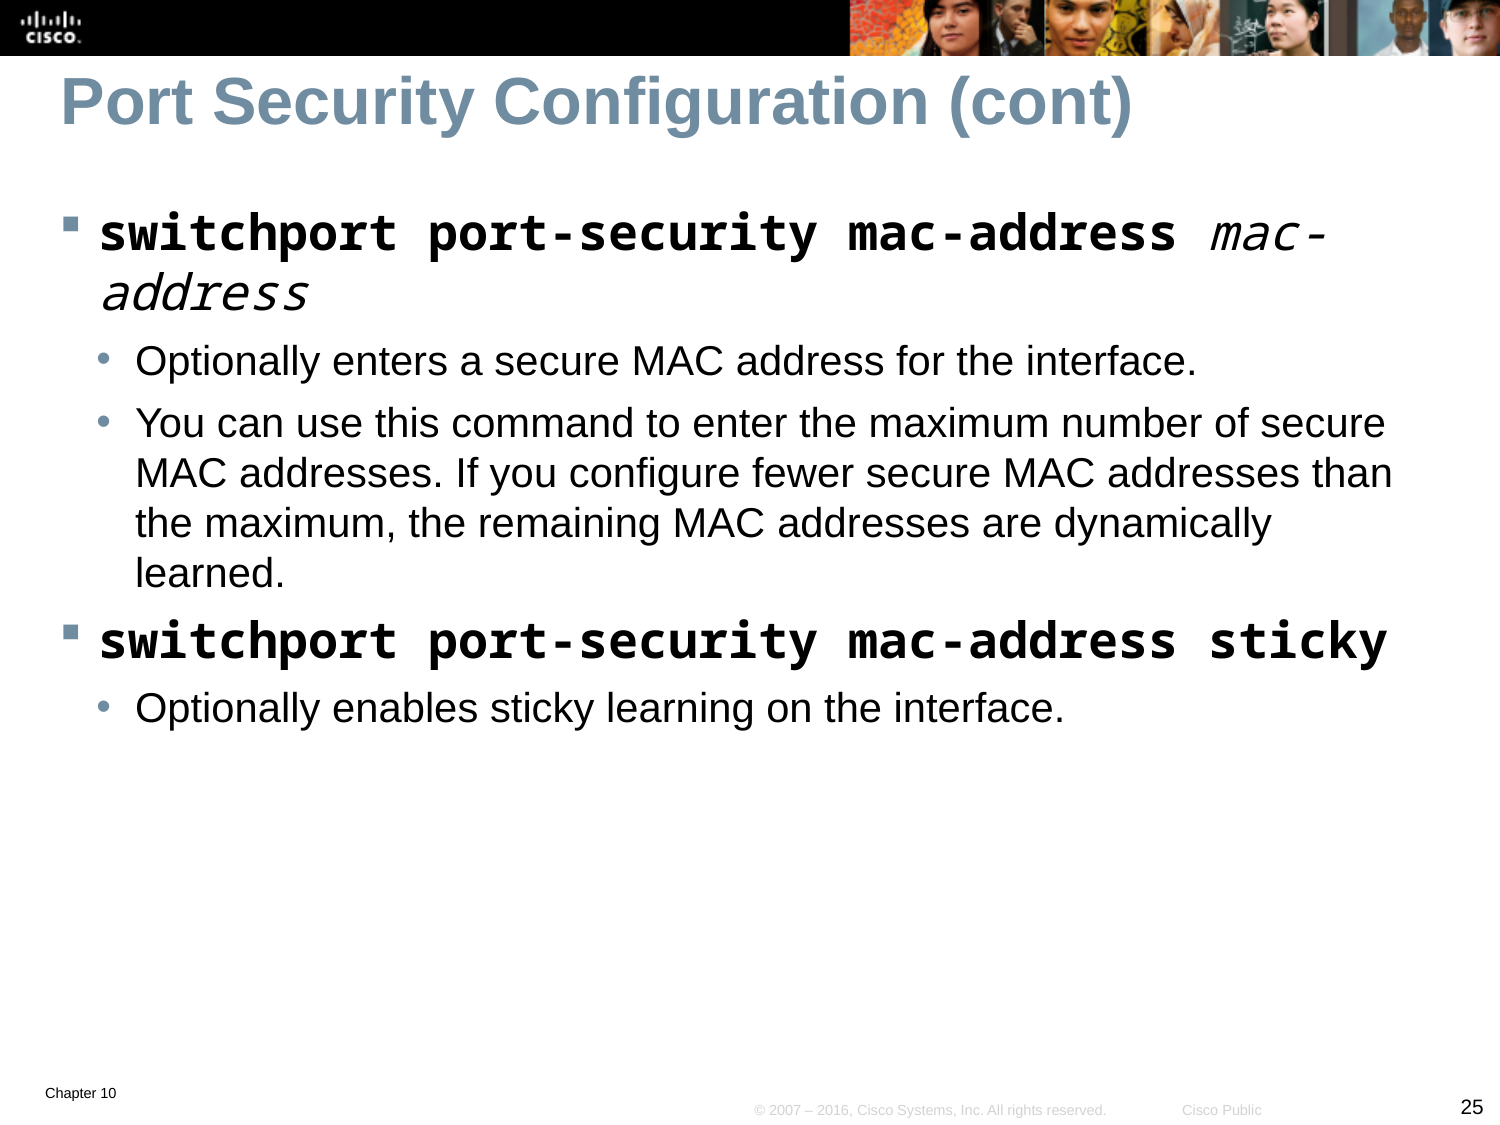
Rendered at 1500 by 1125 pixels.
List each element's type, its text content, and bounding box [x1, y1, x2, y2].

title Port Security Configuration (cont) [45, 59, 1444, 182]
list switchport port-security mac-address mac-address Optionally enters a secure MAC address for the interface. You can use this command to enter the maximum number of secure MAC addresses. If you configure fewer secure MAC addresses than the maximum, the remaining MAC addresses are dynamically learned. switchport port-security mac-address sticky Optionally enables sticky learning on the interface. [45, 193, 1444, 1037]
picture [0, 0, 1500, 56]
